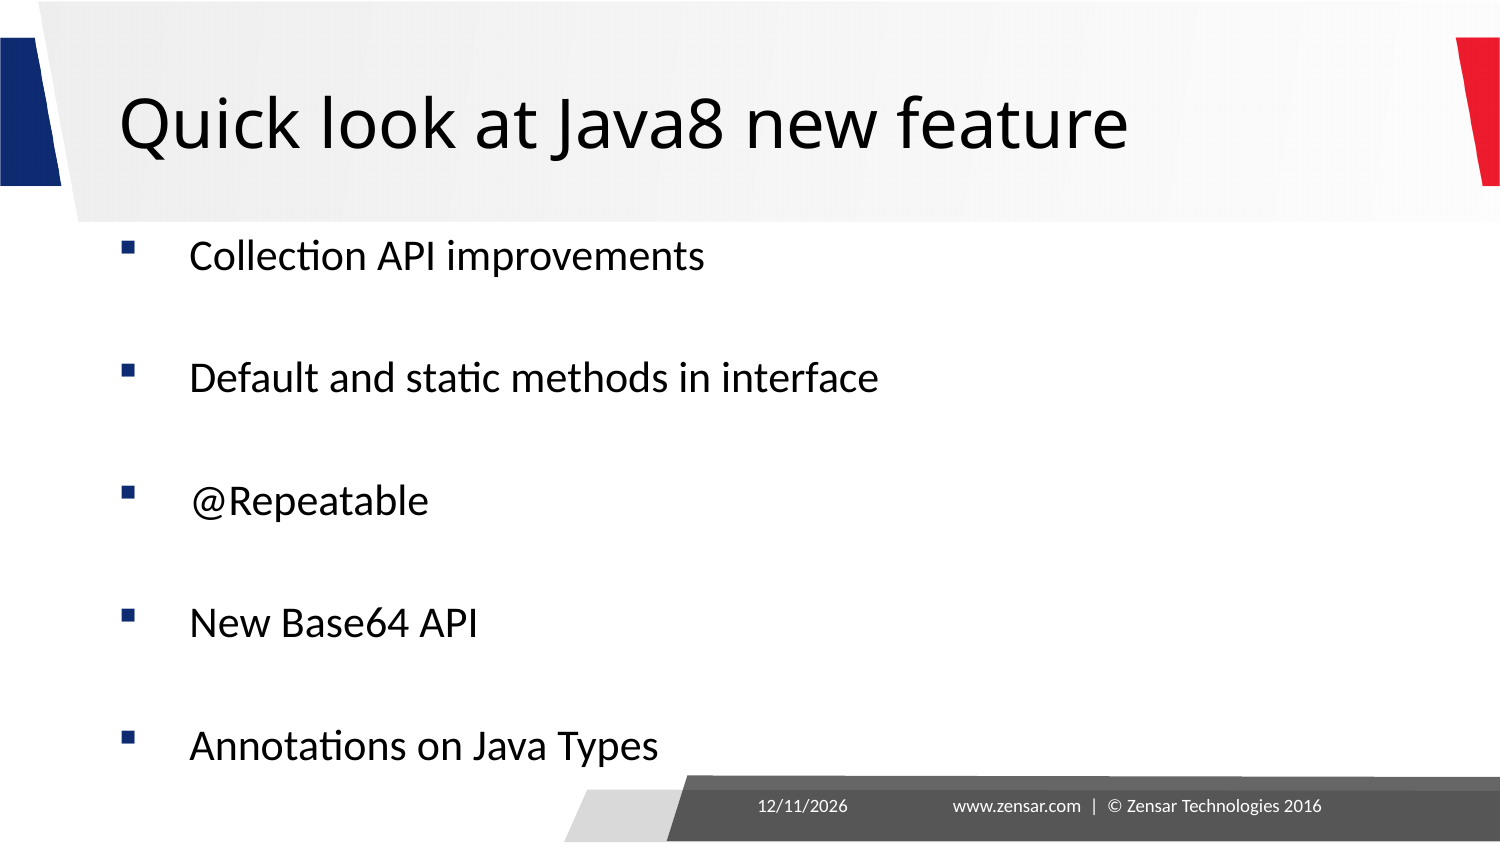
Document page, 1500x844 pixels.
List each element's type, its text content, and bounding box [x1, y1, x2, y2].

picture [0, 1, 1500, 222]
list Collection API improvements Default and static methods in interface @Repeatable New Base64 API Annotations on Java Types [103, 225, 1397, 782]
footer www.zensar.com | © Zensar Technologies 2016 [907, 782, 1368, 827]
title Quick look at Java8 new feature [103, 44, 1397, 208]
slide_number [742, 782, 873, 827]
